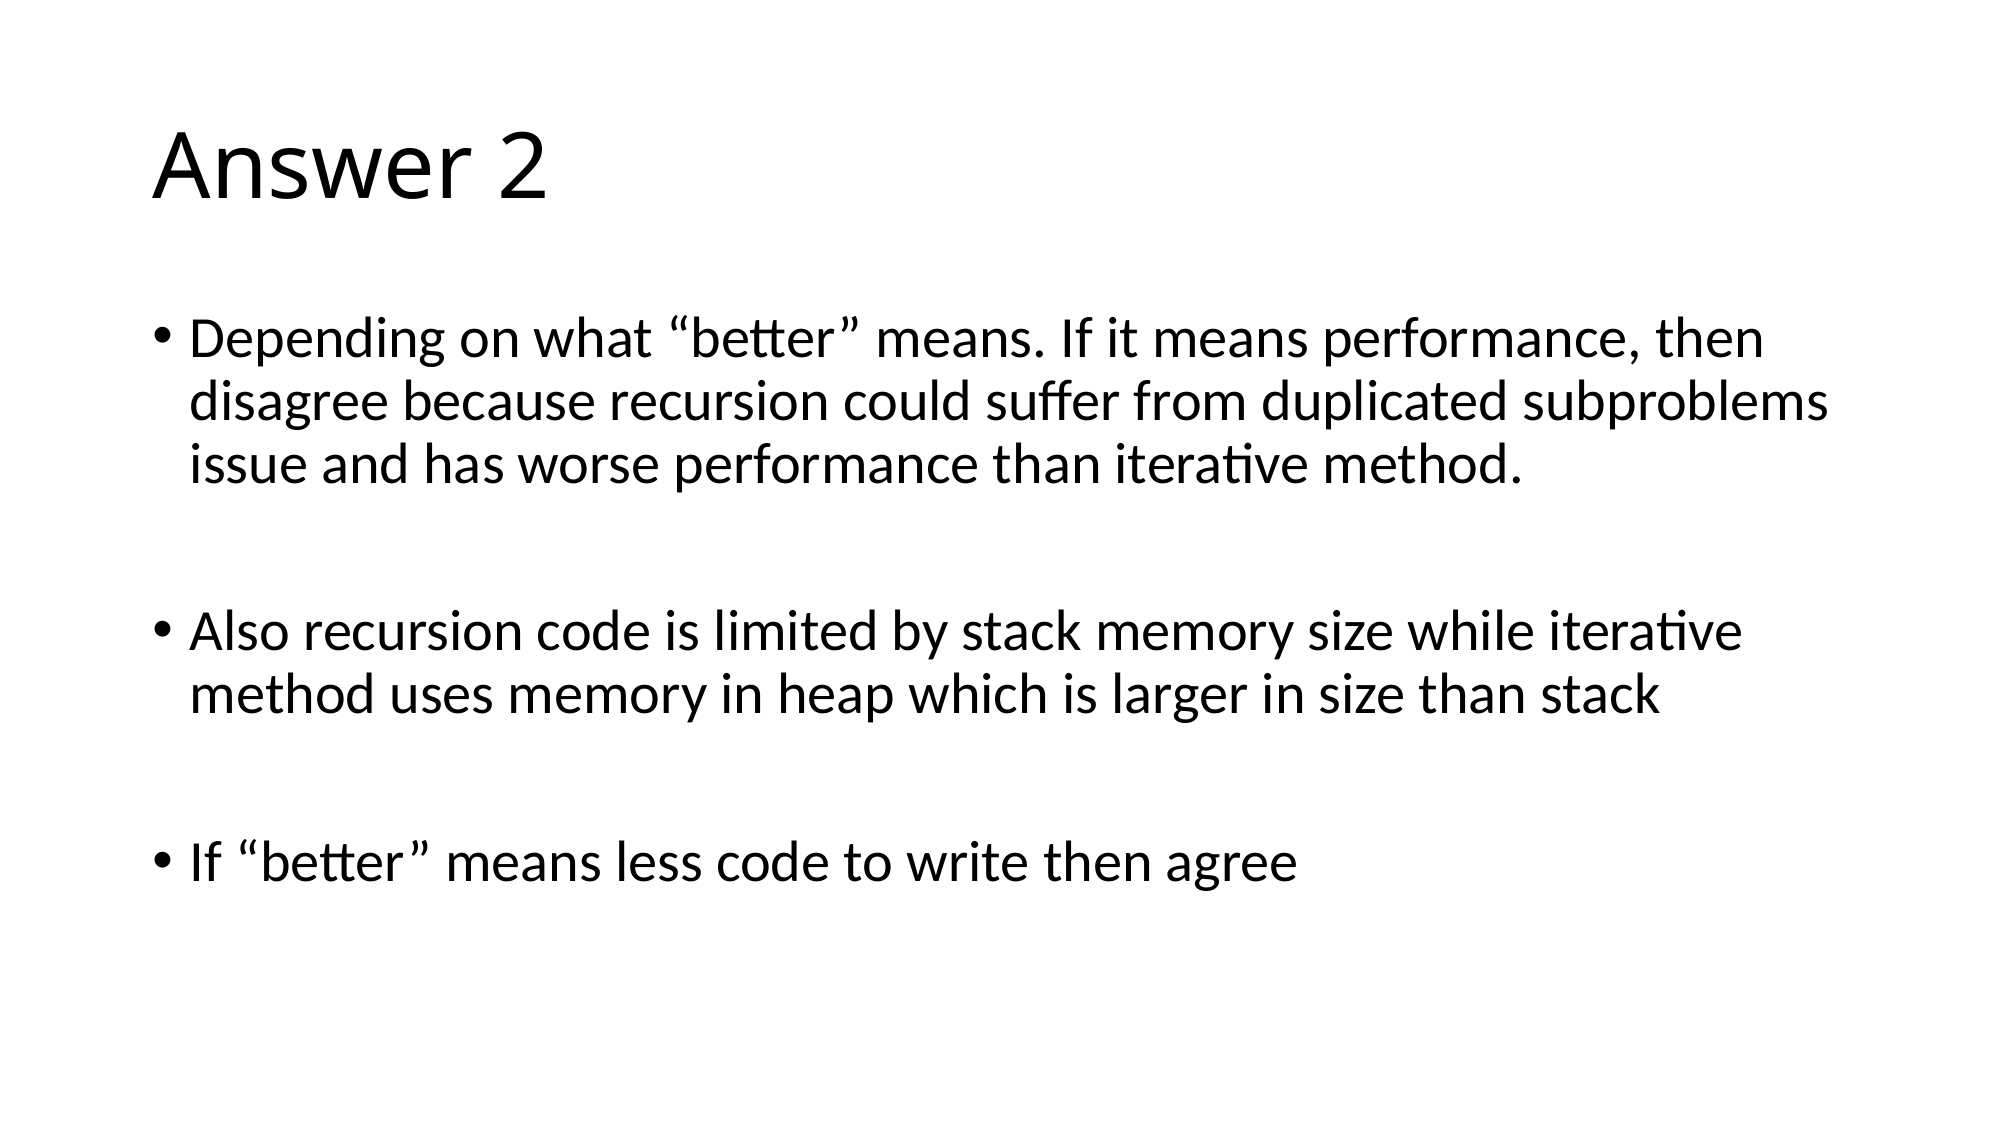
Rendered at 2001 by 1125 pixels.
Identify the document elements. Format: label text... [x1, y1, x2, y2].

title Answer 2 [137, 59, 1863, 278]
list Depending on what “better” means. If it means performance, then disagree because recursion could suffer from duplicated subproblems issue and has worse performance than iterative method. Also recursion code is limited by stack memory size while iterative method uses memory in heap which is larger in size than stack If “better” means less code to write then agree [137, 299, 1863, 1014]
